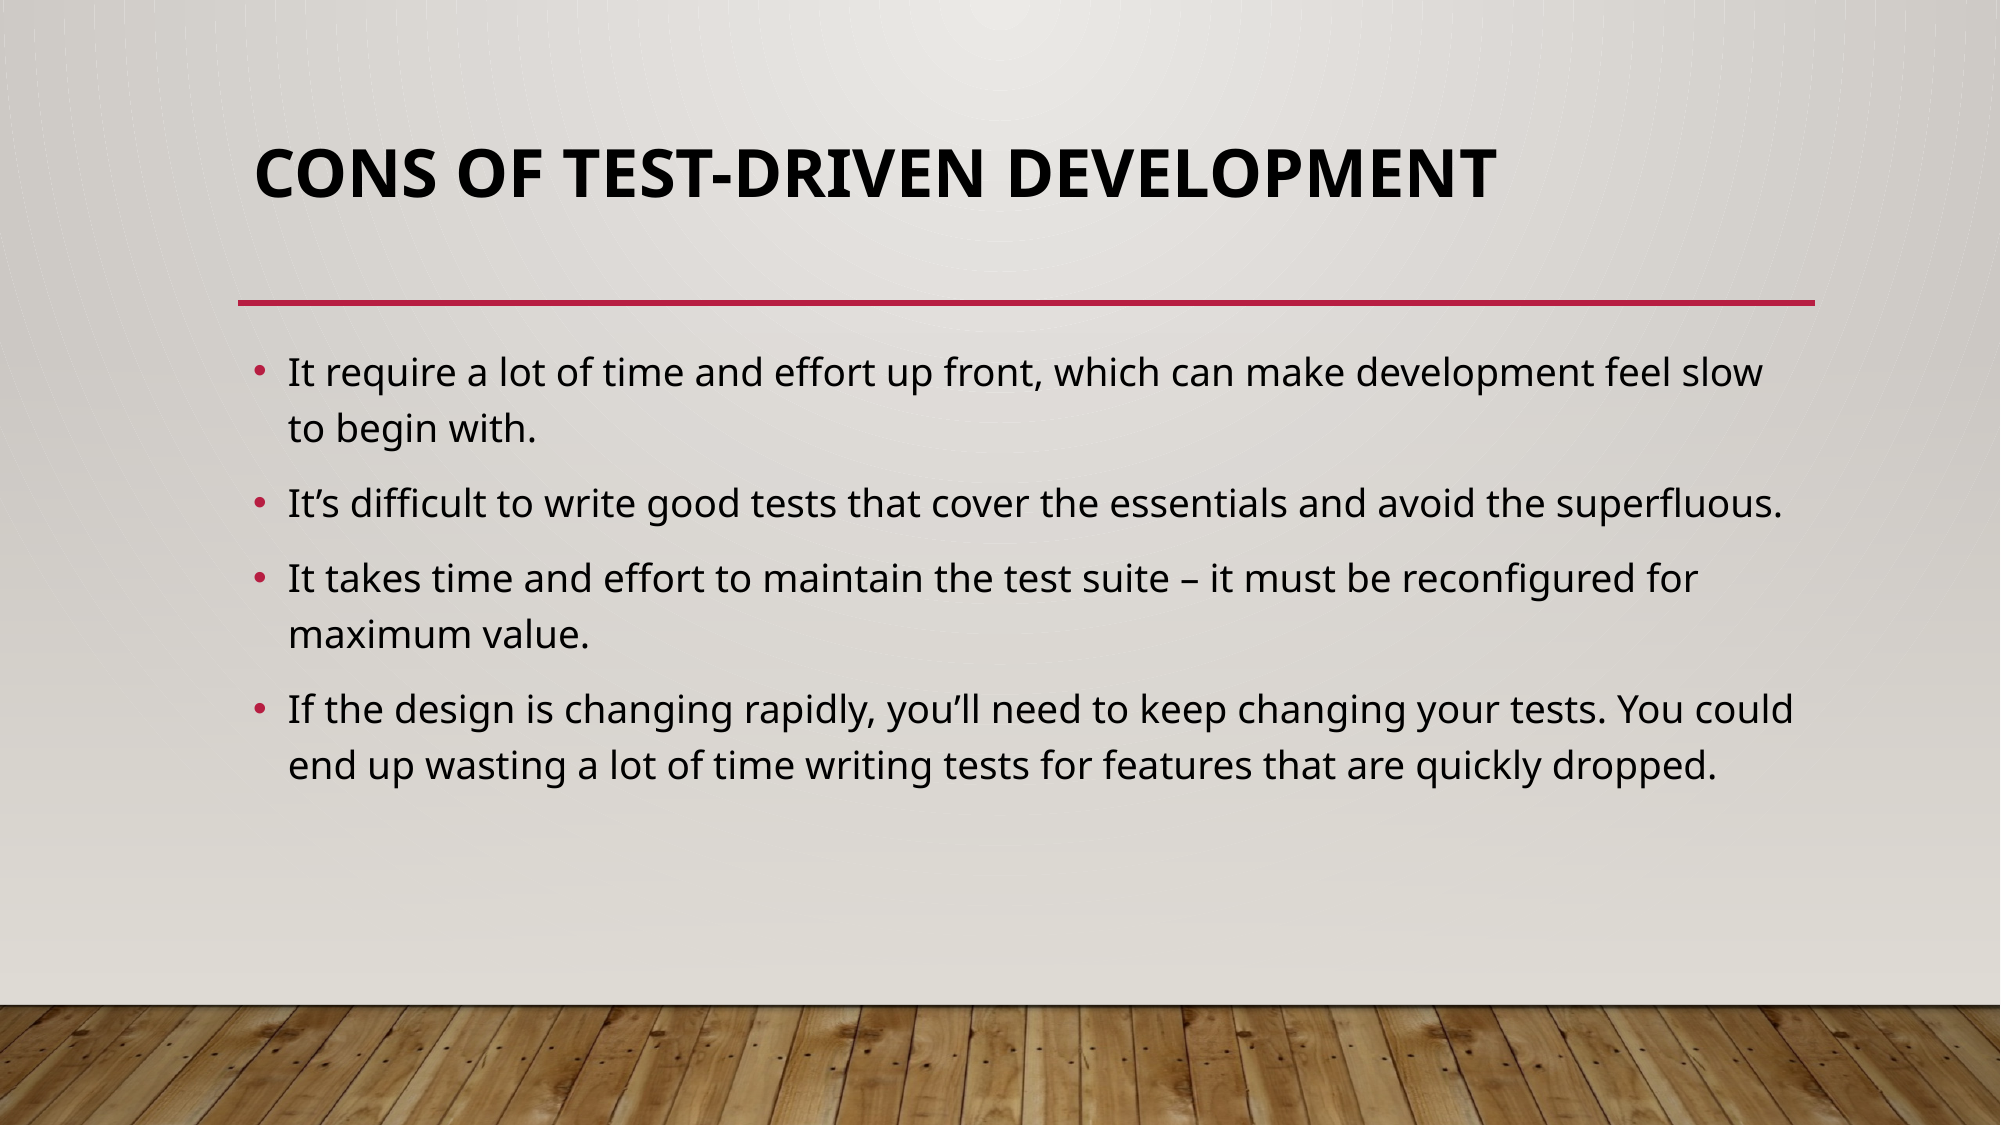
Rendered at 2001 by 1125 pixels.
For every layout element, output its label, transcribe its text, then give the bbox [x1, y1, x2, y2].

list It require a lot of time and effort up front, which can make development feel slow to begin with. It’s difficult to write good tests that cover the essentials and avoid the superfluous. It takes time and effort to maintain the test suite – it must be reconfigured for maximum value. If the design is changing rapidly, you’ll need to keep changing your tests. You could end up wasting a lot of time writing tests for features that are quickly dropped. [238, 330, 1814, 897]
title Cons of Test-Driven Development [238, 131, 1814, 305]
picture [0, 1005, 2000, 1125]
